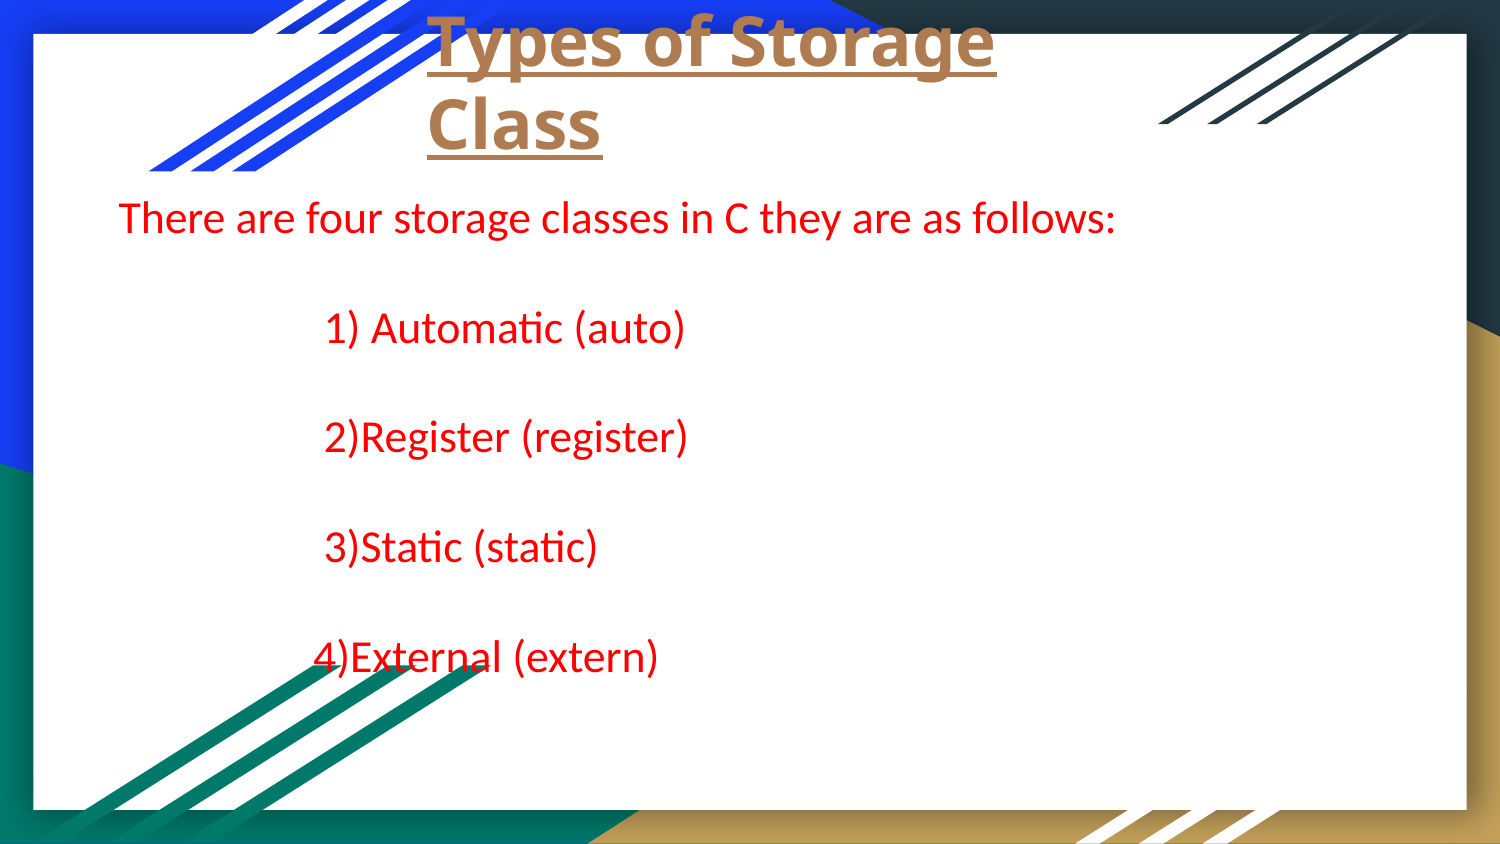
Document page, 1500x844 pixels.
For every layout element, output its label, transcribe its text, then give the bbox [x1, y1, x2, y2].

title Types of Storage Class [411, 0, 1185, 172]
subtitle There are four storage classes in C they are as follows: 1) Automatic (auto) 2)Register (register) 3)Static (static) 4)External (extern) [103, 172, 1414, 736]
